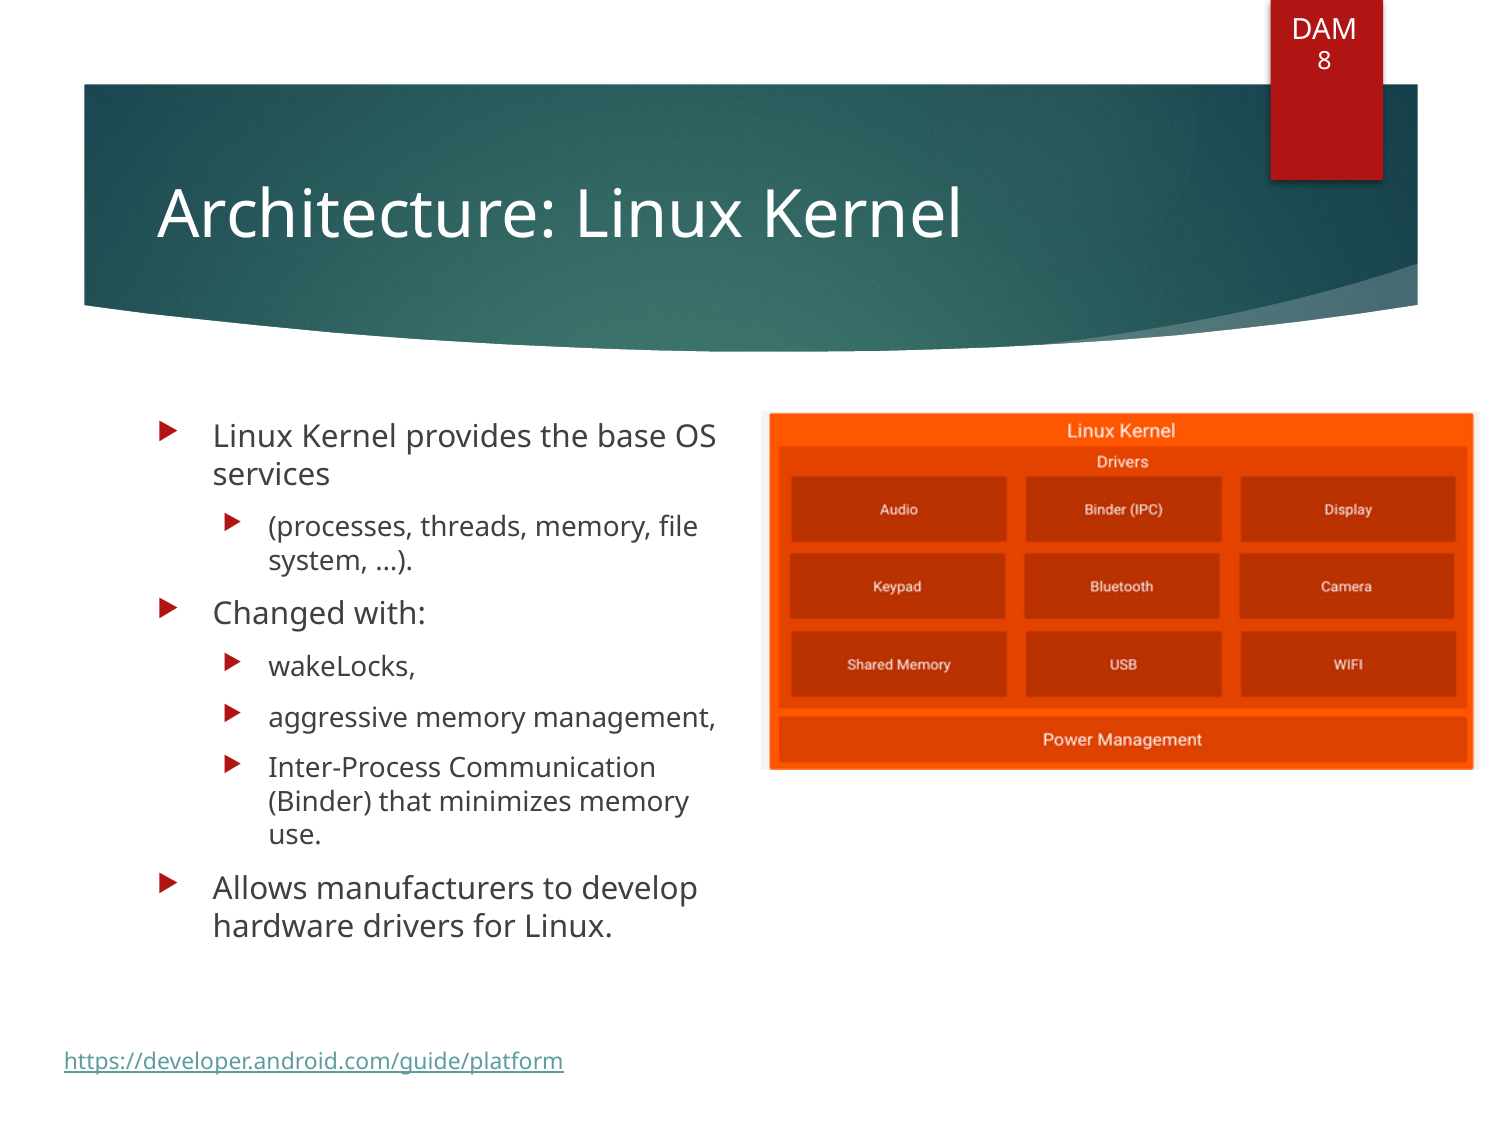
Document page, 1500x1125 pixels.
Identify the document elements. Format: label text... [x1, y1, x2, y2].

text_box [761, 411, 1480, 770]
list Linux Kernel provides the base OS services (processes, threads, memory, file system, …). Changed with: wakeLocks, aggressive memory management, Inter-Process Communication (Binder) that minimizes memory use. Allows manufacturers to develop hardware drivers for Linux. [142, 408, 739, 988]
slide_number DAM 8 [1259, 1, 1390, 87]
text_box https://developer.android.com/guide/platform [48, 1039, 799, 1086]
title Architecture: Linux Kernel [142, 152, 1183, 269]
